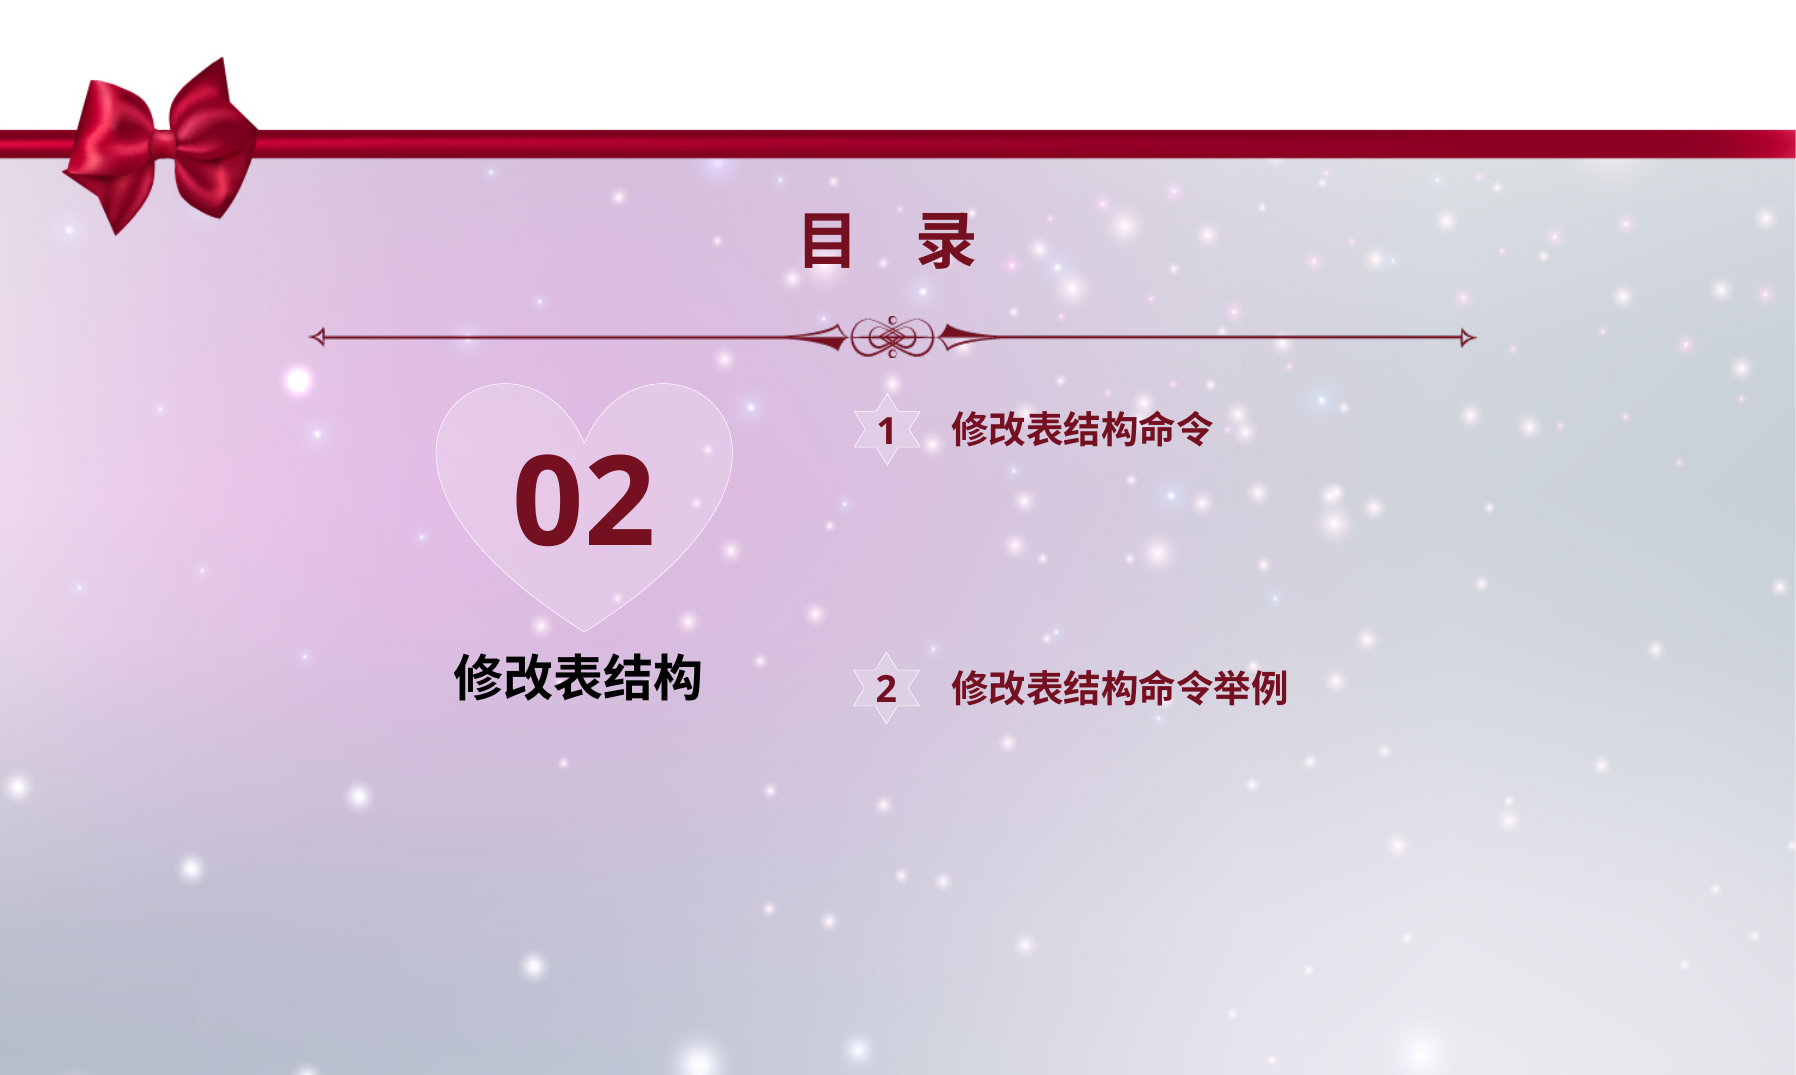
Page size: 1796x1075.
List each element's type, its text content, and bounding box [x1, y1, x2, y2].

text_box 修改表结构 [439, 638, 719, 714]
text_box 2 [853, 652, 920, 724]
text_box 1 [854, 393, 921, 466]
text_box 修改表结构命令举例 [936, 657, 1304, 718]
text_box 02 [436, 383, 733, 633]
text_box 修改表结构命令 [936, 398, 1229, 459]
text_box 目 录 [777, 191, 998, 285]
picture [0, 0, 1796, 1075]
